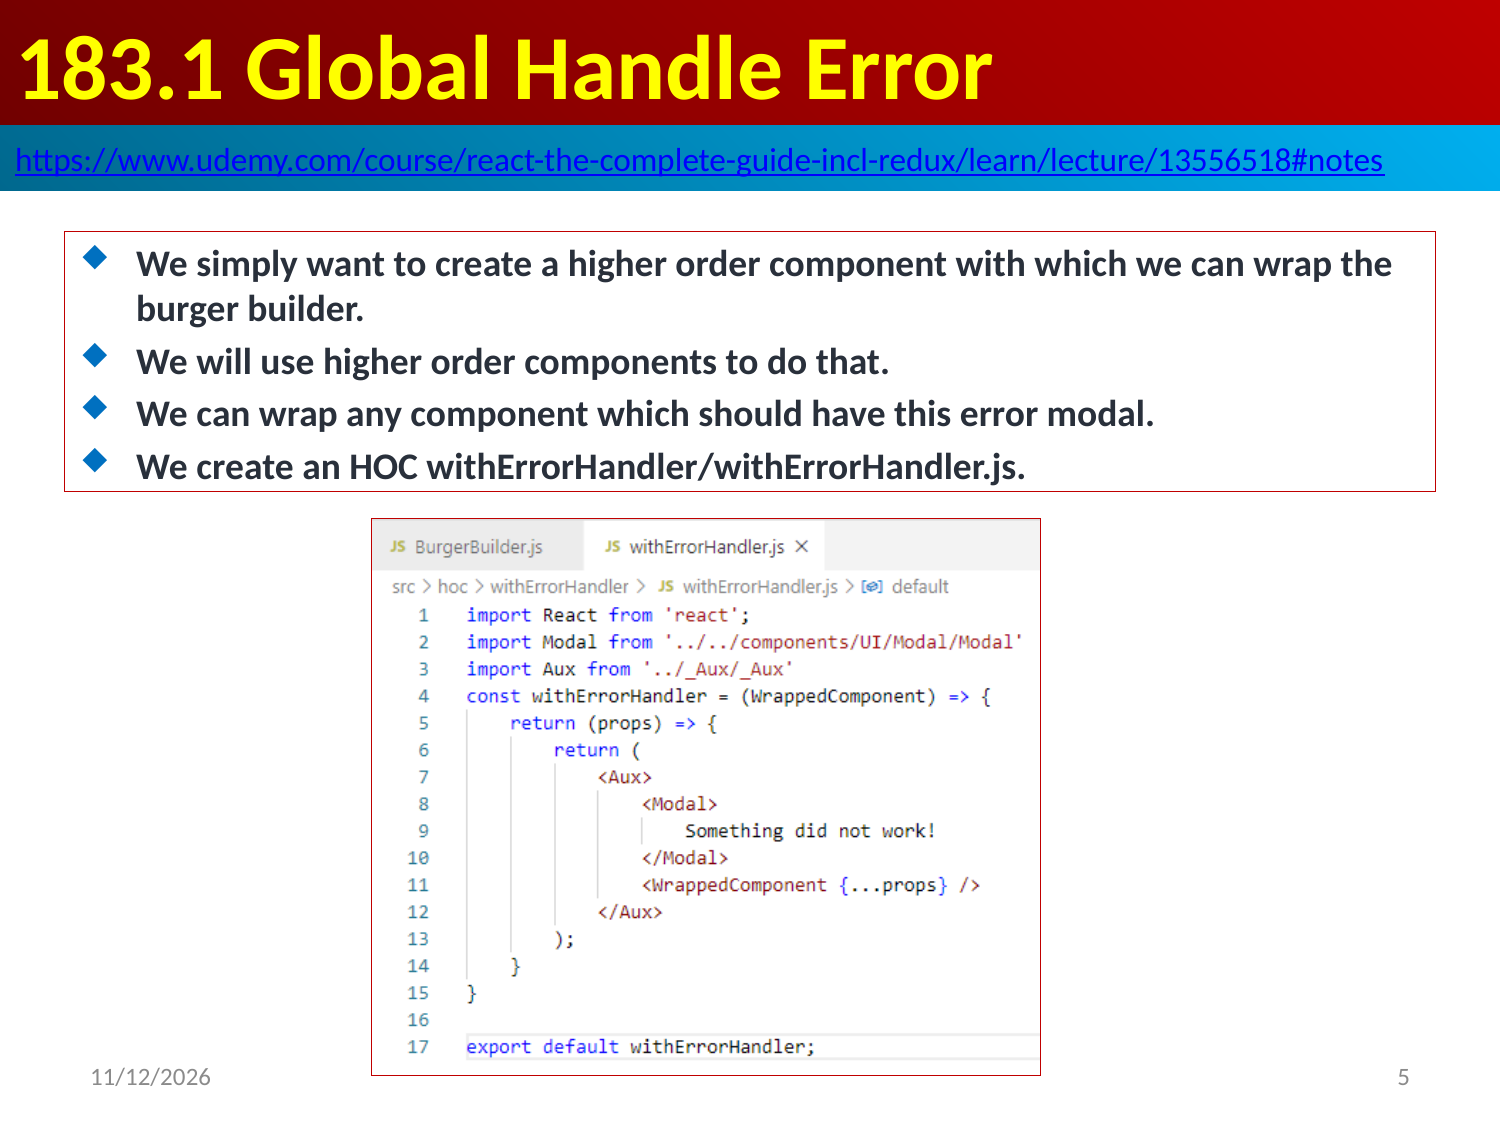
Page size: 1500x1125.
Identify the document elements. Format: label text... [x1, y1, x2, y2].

title 183.1 Global Handle Error [0, 0, 1500, 125]
slide_number 5 [1074, 1042, 1425, 1109]
text_box https://www.udemy.com/course/react-the-complete-guide-incl-redux/learn/lecture/13556518#notes [0, 125, 1500, 191]
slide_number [75, 1042, 425, 1109]
subtitle We simply want to create a higher order component with which we can wrap the burger builder. We will use higher order components to do that. We can wrap any component which should have this error modal. We create an HOC withErrorHandler/withErrorHandler.js. [64, 231, 1436, 492]
picture [371, 517, 1041, 1077]
